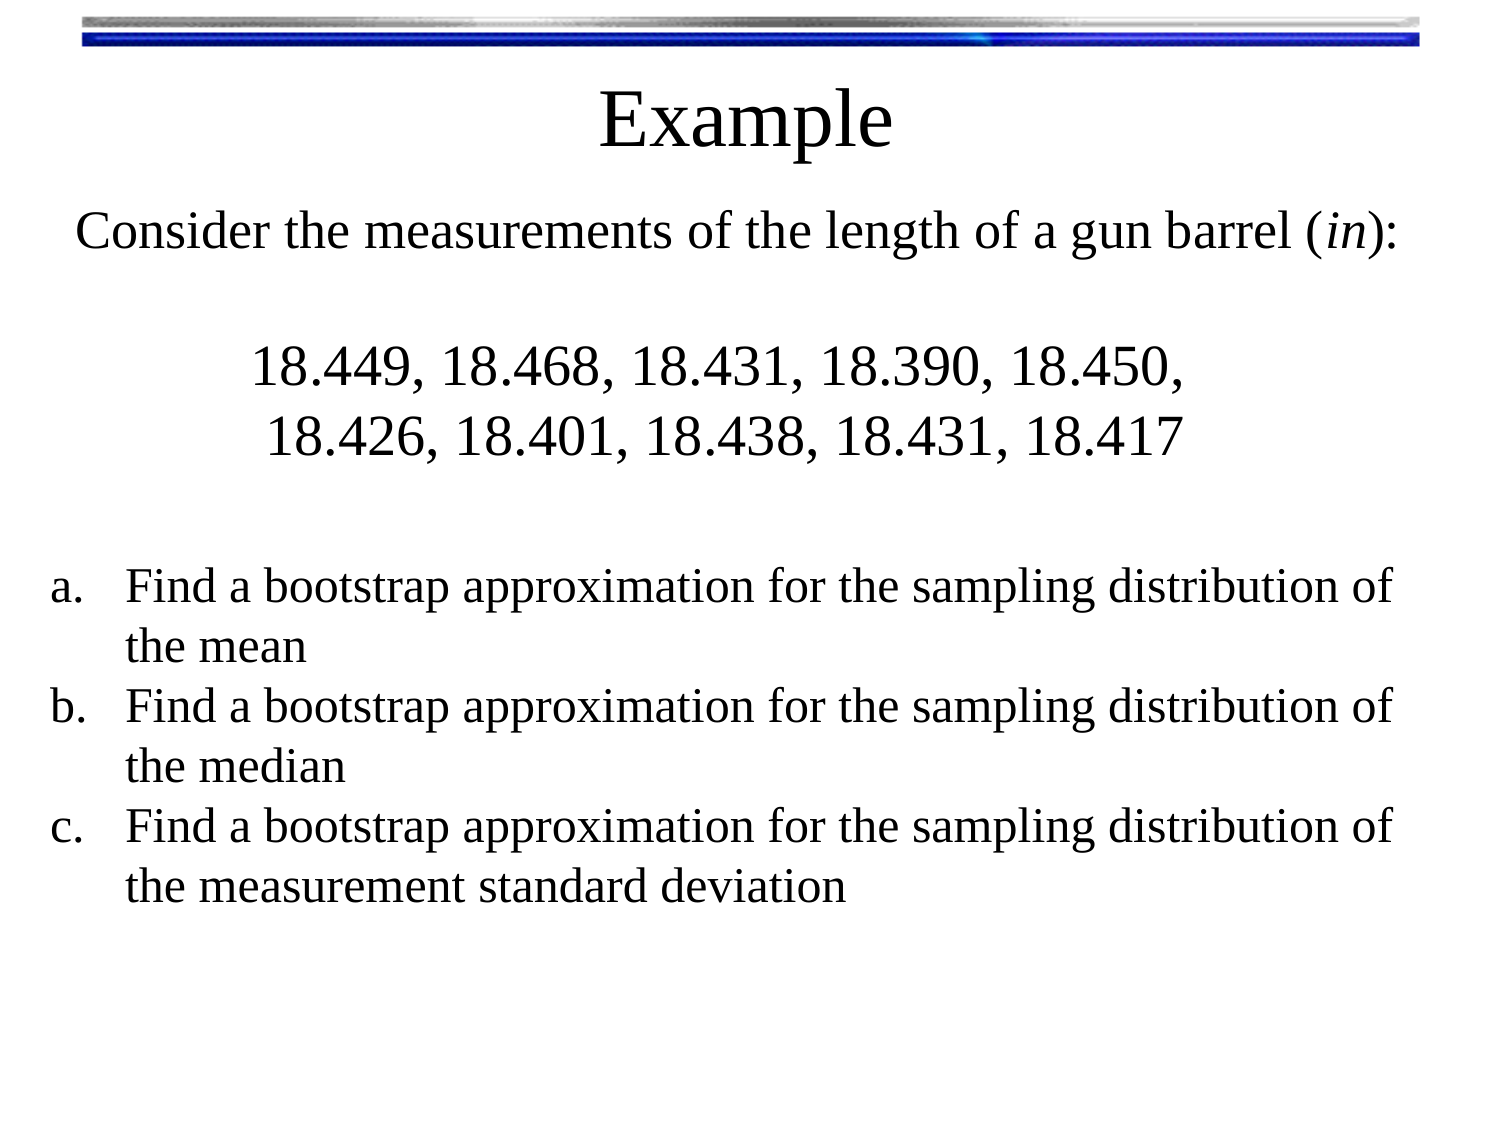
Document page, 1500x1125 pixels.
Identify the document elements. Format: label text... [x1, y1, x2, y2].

picture [79, 12, 1426, 52]
text_box 18.449, 18.468, 18.431, 18.390, 18.450, 18.426, 18.401, 18.438, 18.431, 18.417 [60, 319, 1391, 475]
text_box Find a bootstrap approximation for the sampling distribution of the mean Find a bootstrap approximation for the sampling distribution of the median Find a bootstrap approximation for the sampling distribution of the measurement standard deviation [35, 545, 1429, 921]
text_box Consider the measurements of the length of a gun barrel (in): [60, 189, 1454, 267]
text_box Example [0, 45, 1494, 189]
